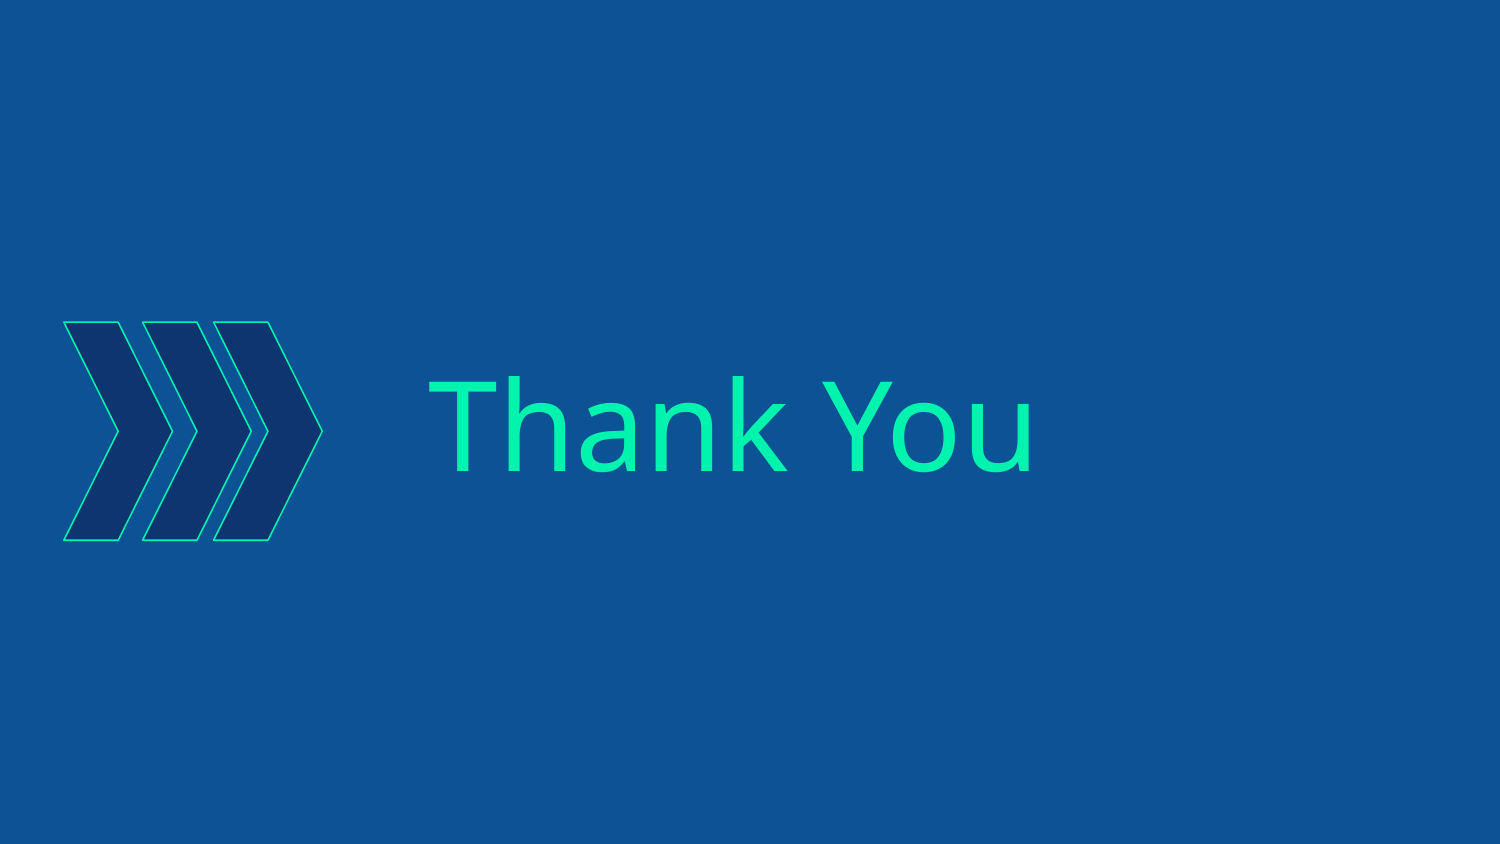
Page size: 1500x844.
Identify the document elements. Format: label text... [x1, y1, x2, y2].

text_box [213, 322, 323, 541]
text_box [142, 322, 252, 541]
title Thank You [273, 303, 1195, 541]
text_box [63, 322, 173, 541]
